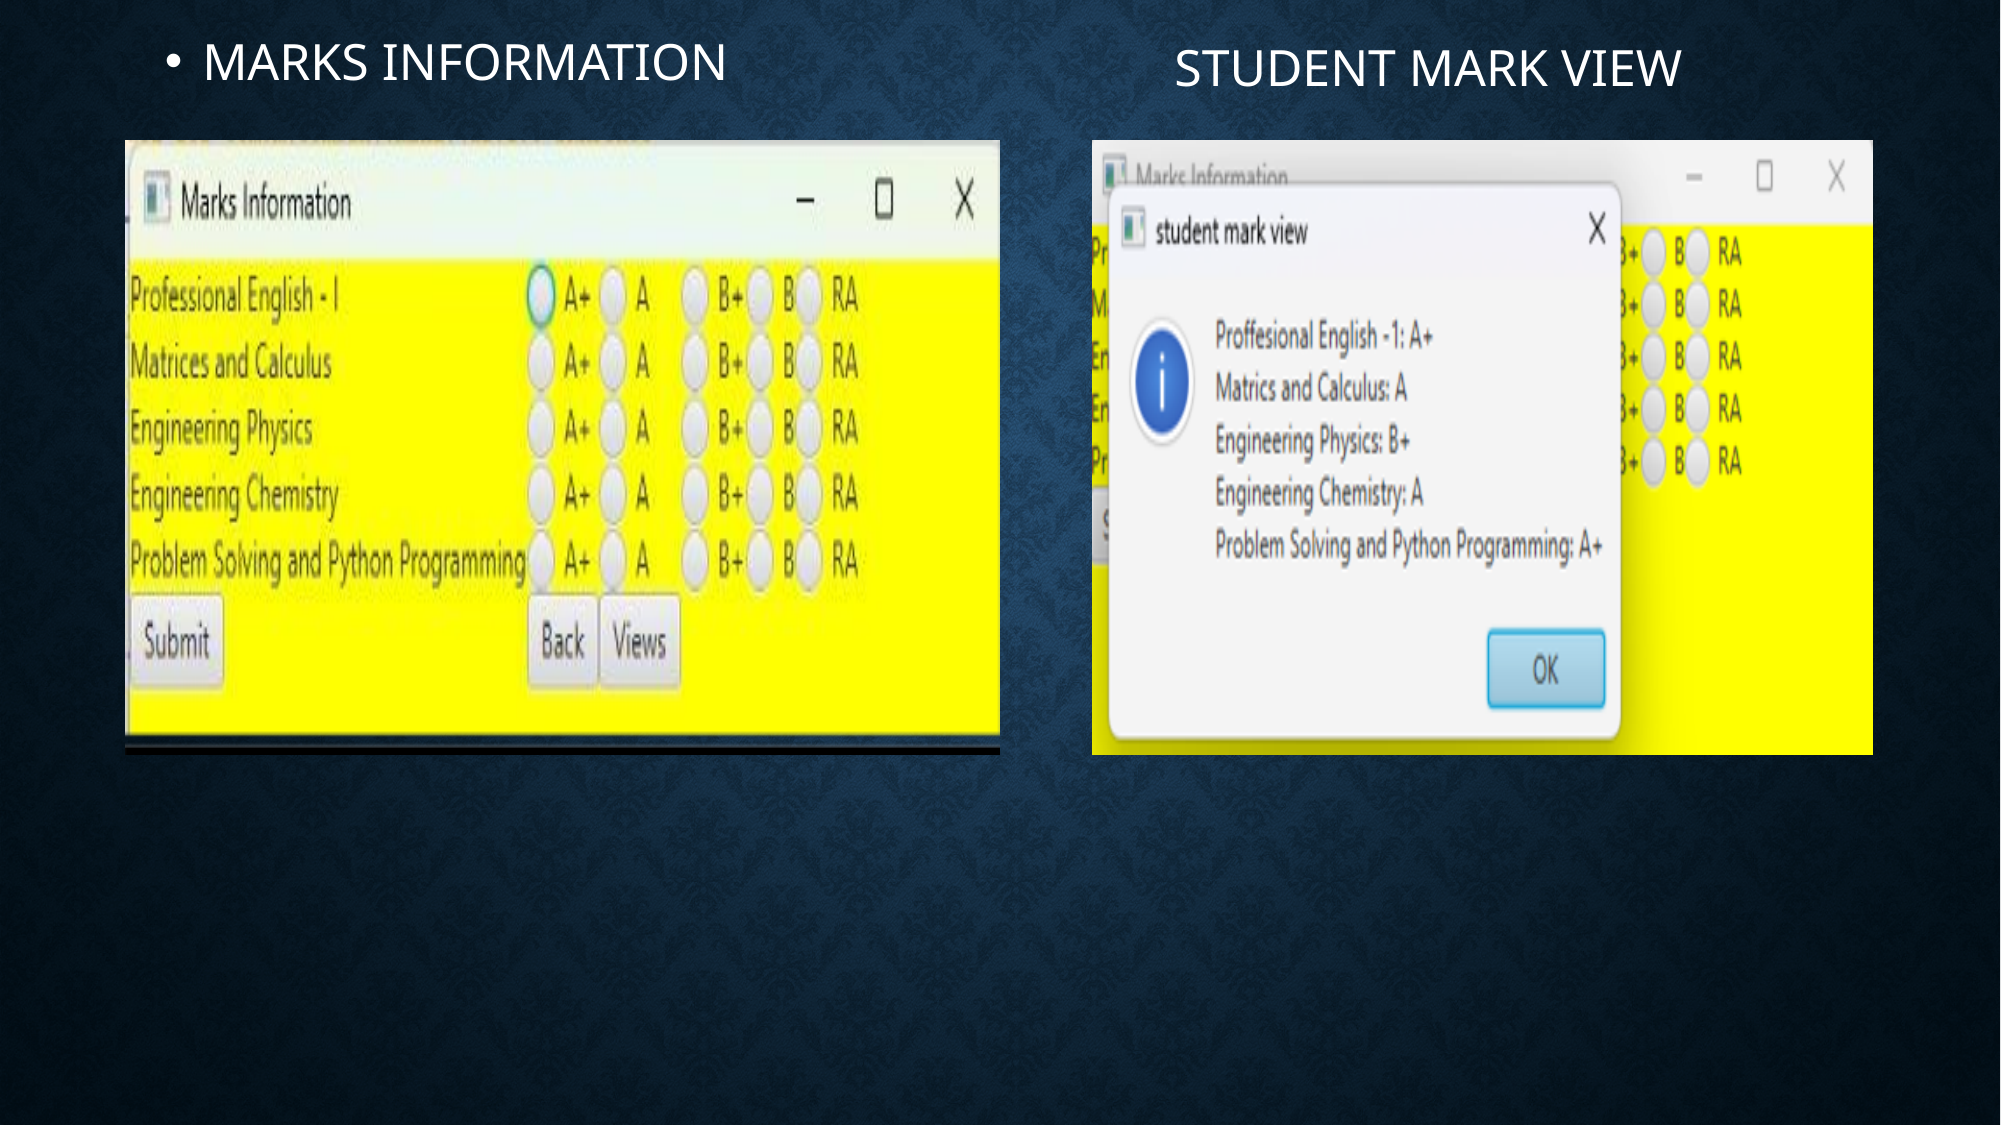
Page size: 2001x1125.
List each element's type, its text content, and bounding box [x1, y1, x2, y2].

picture [125, 139, 1001, 756]
text_box STUDENT MARK VIEW [1159, 28, 2000, 104]
list MARKS INFORMATION [149, 11, 1849, 1125]
picture [1092, 139, 1874, 756]
